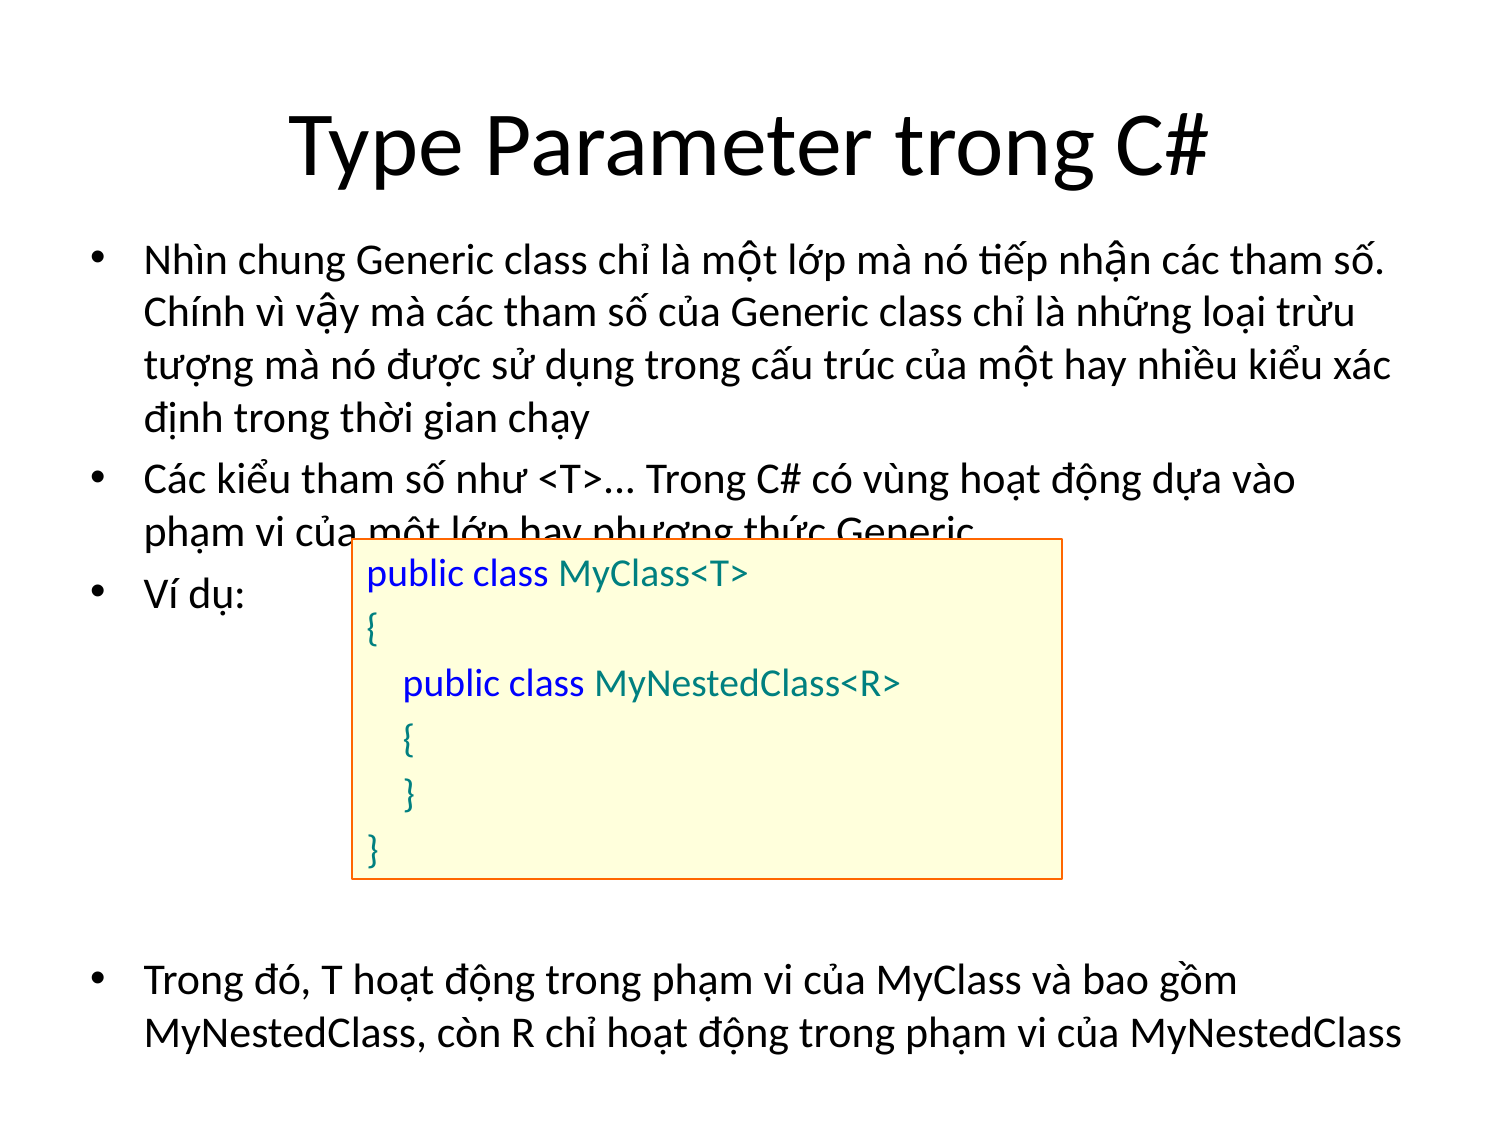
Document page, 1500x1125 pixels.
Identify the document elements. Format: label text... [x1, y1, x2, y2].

list Nhìn chung Generic class chỉ là một lớp mà nó tiếp nhận các tham số. Chính vì vậy mà các tham số của Generic class chỉ là những loại trừu tượng mà nó được sử dụng trong cấu trúc của một hay nhiều kiểu xác định trong thời gian chạy Các kiểu tham số như <T>... Trong C# có vùng hoạt động dựa vào phạm vi của một lớp hay phương thức Generic. Ví dụ: Trong đó, T hoạt động trong phạm vi của MyClass và bao gồm MyNestedClass, còn R chỉ hoạt động trong phạm vi của MyNestedClass [75, 222, 1425, 1125]
title Type Parameter trong C# [75, 45, 1425, 222]
text_box public class MyClass<T> { public class MyNestedClass<R> { } } [351, 539, 1063, 879]
